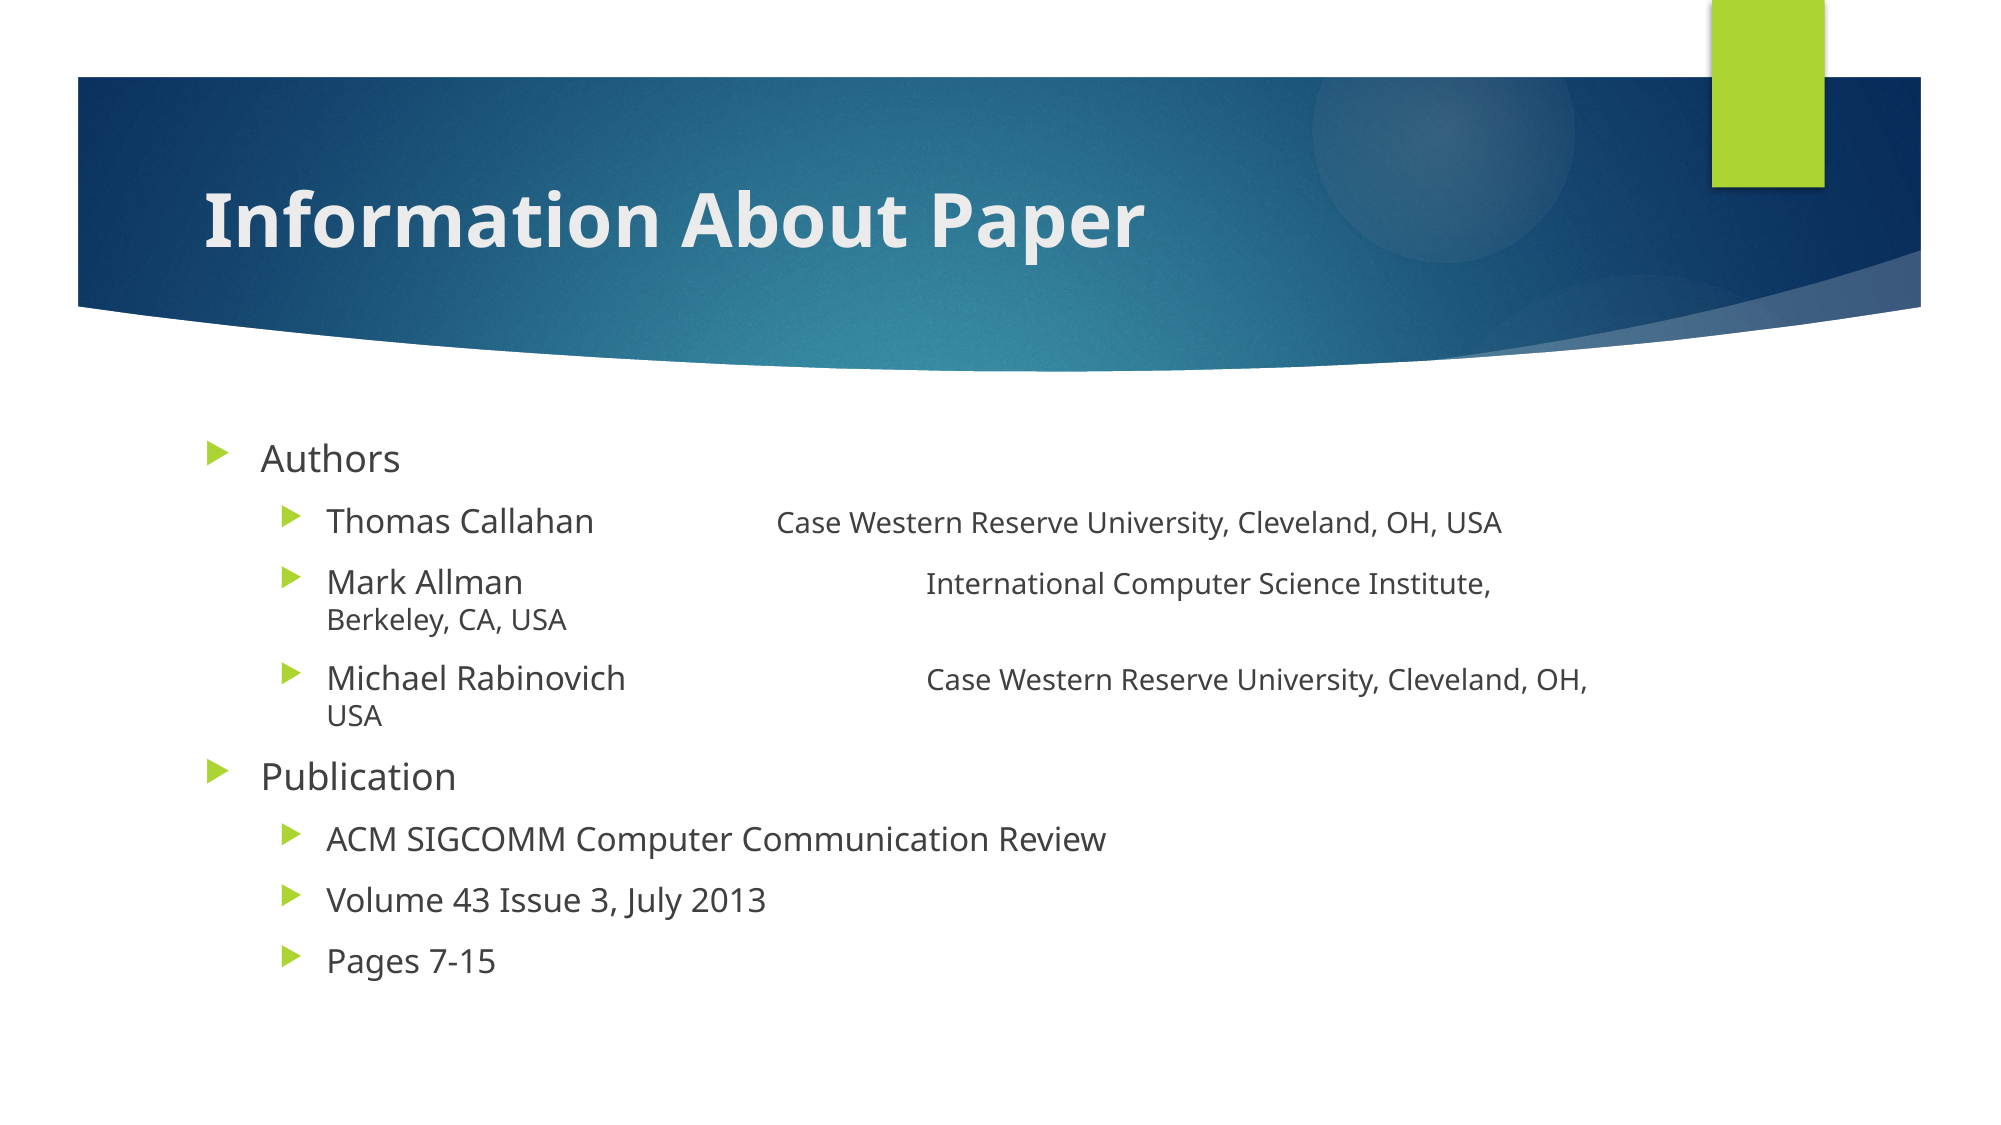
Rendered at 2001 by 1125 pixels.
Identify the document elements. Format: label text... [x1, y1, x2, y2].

list Authors Thomas Callahan Case Western Reserve University, Cleveland, OH, USA Mark Allman International Computer Science Institute, Berkeley, CA, USA Michael Rabinovich Case Western Reserve University, Cleveland, OH, USA Publication ACM SIGCOMM Computer Communication Review Volume 43 Issue 3, July 2013 Pages 7-15 [189, 427, 1627, 988]
title Information About Paper [189, 159, 1627, 276]
